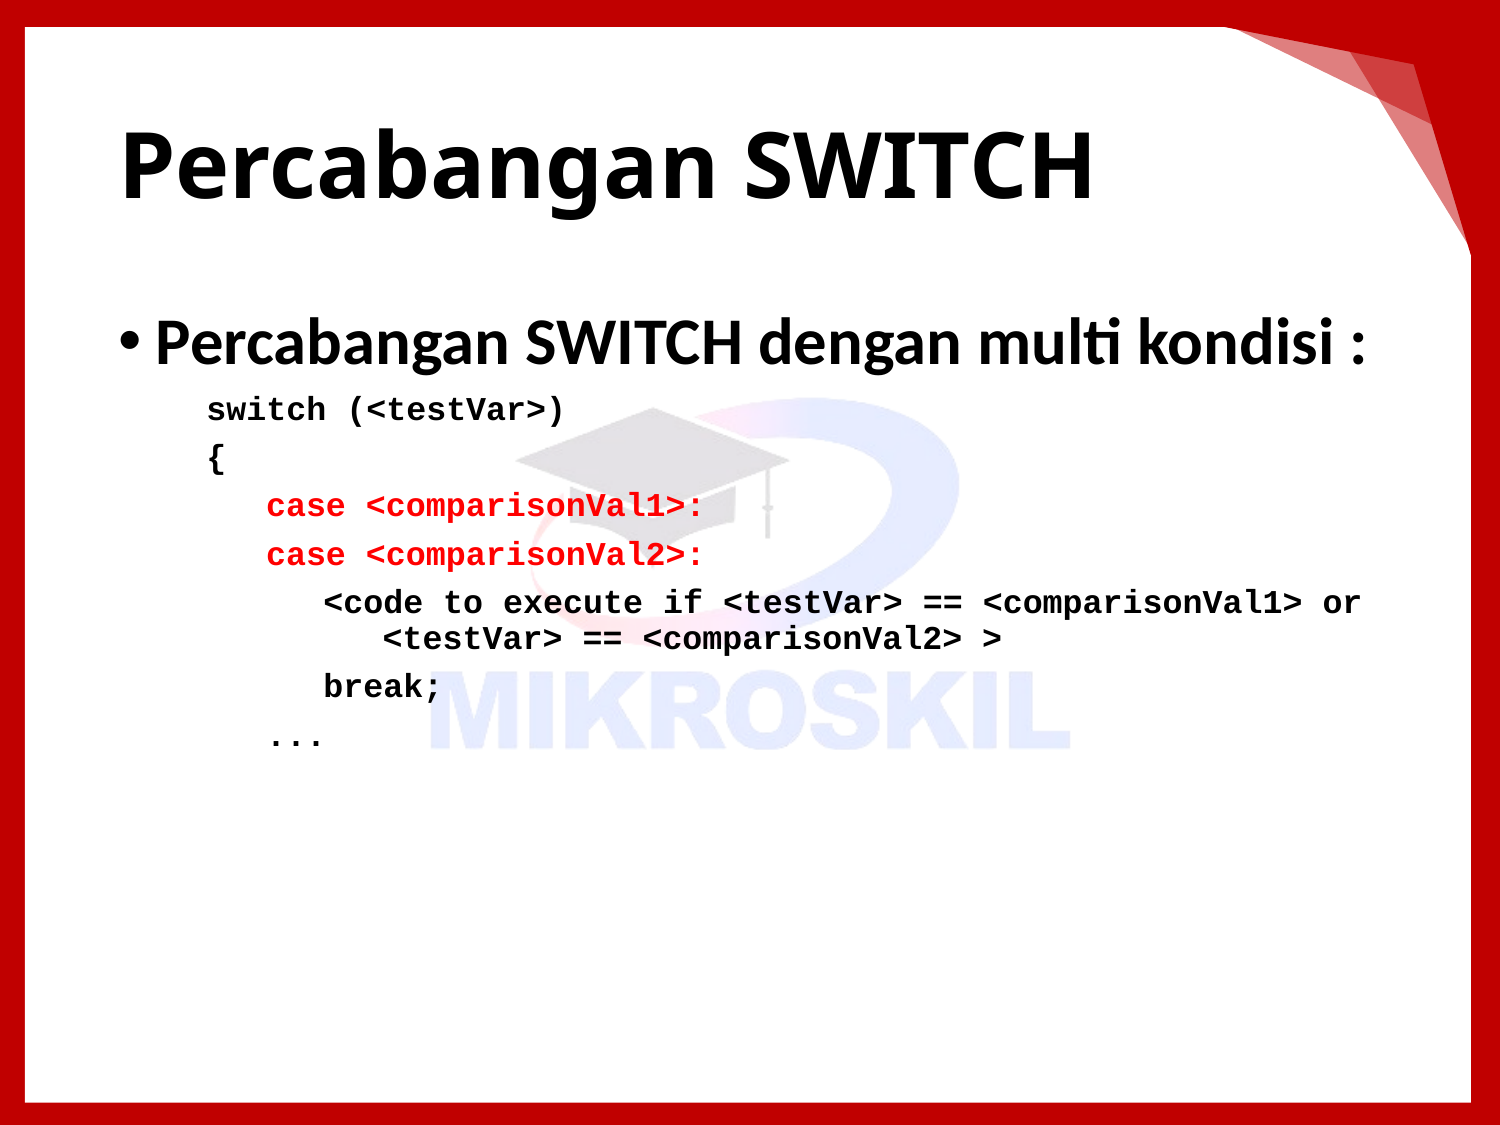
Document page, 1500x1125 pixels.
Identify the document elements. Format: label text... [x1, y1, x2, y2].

title Percabangan SWITCH [103, 59, 1397, 278]
list Percabangan SWITCH dengan multi kondisi : switch (<testVar>) { case <comparisonVal1>: case <comparisonVal2>: <code to execute if <testVar> == <comparisonVal1> or <testVar> == <comparisonVal2> > break; ... [103, 299, 1397, 1014]
